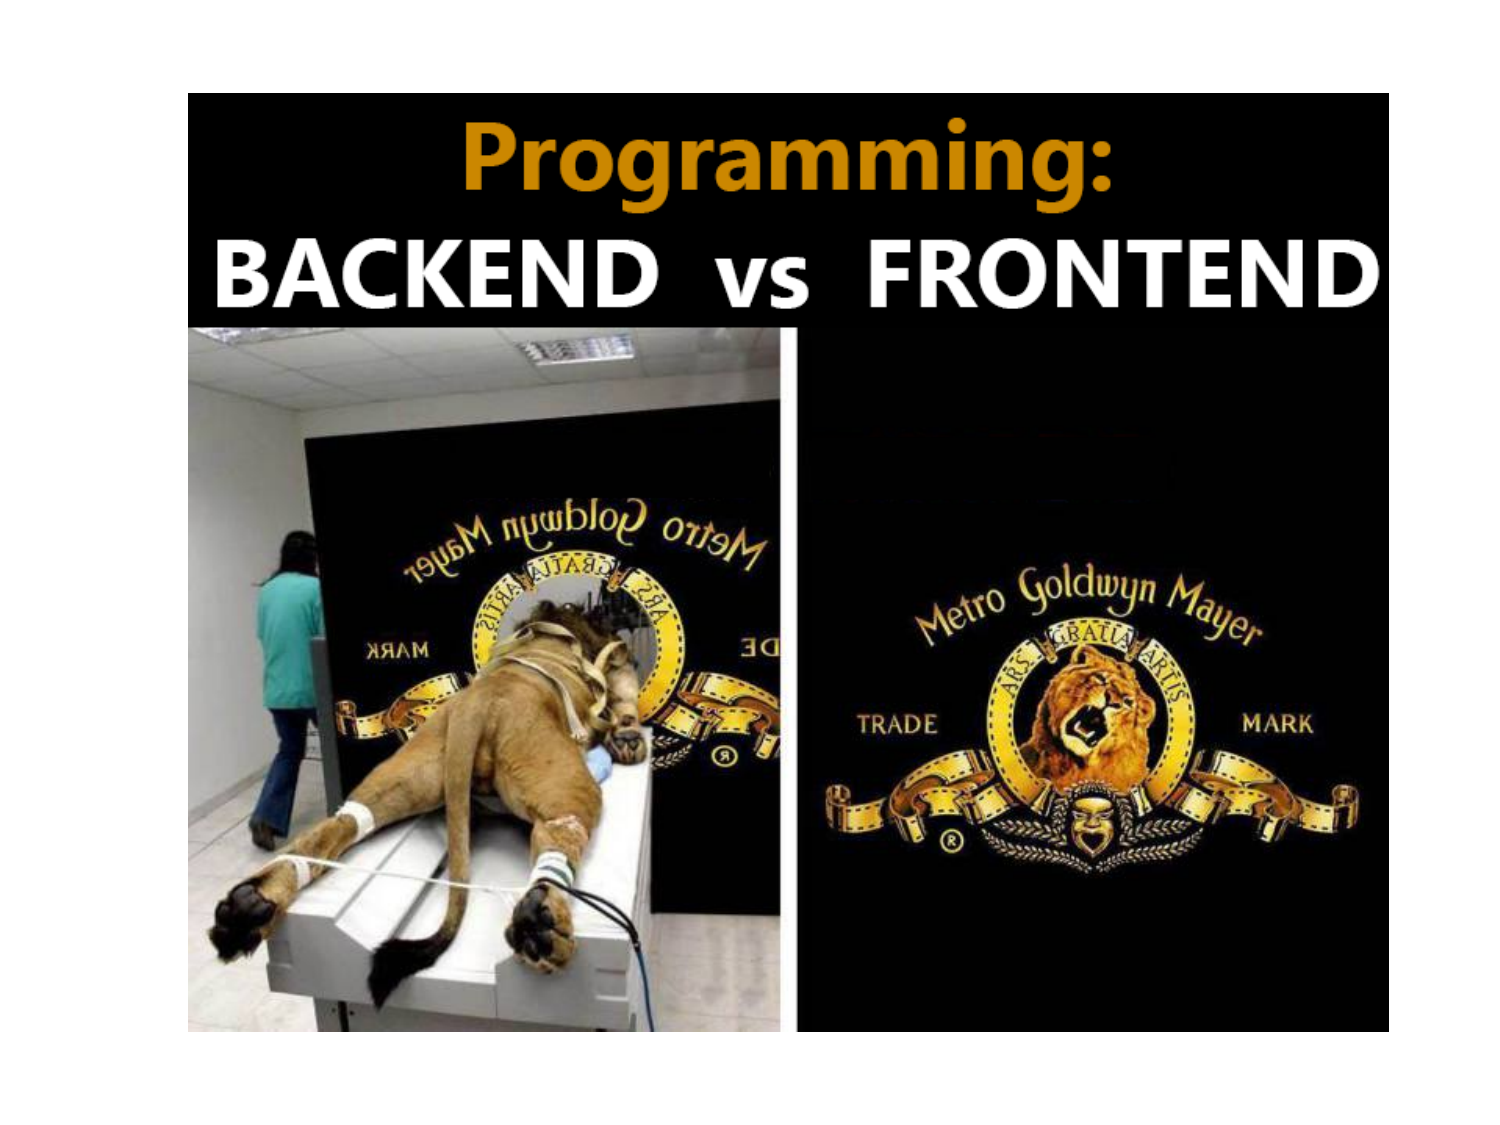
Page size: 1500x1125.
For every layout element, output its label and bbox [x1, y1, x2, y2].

picture [187, 93, 1389, 1032]
